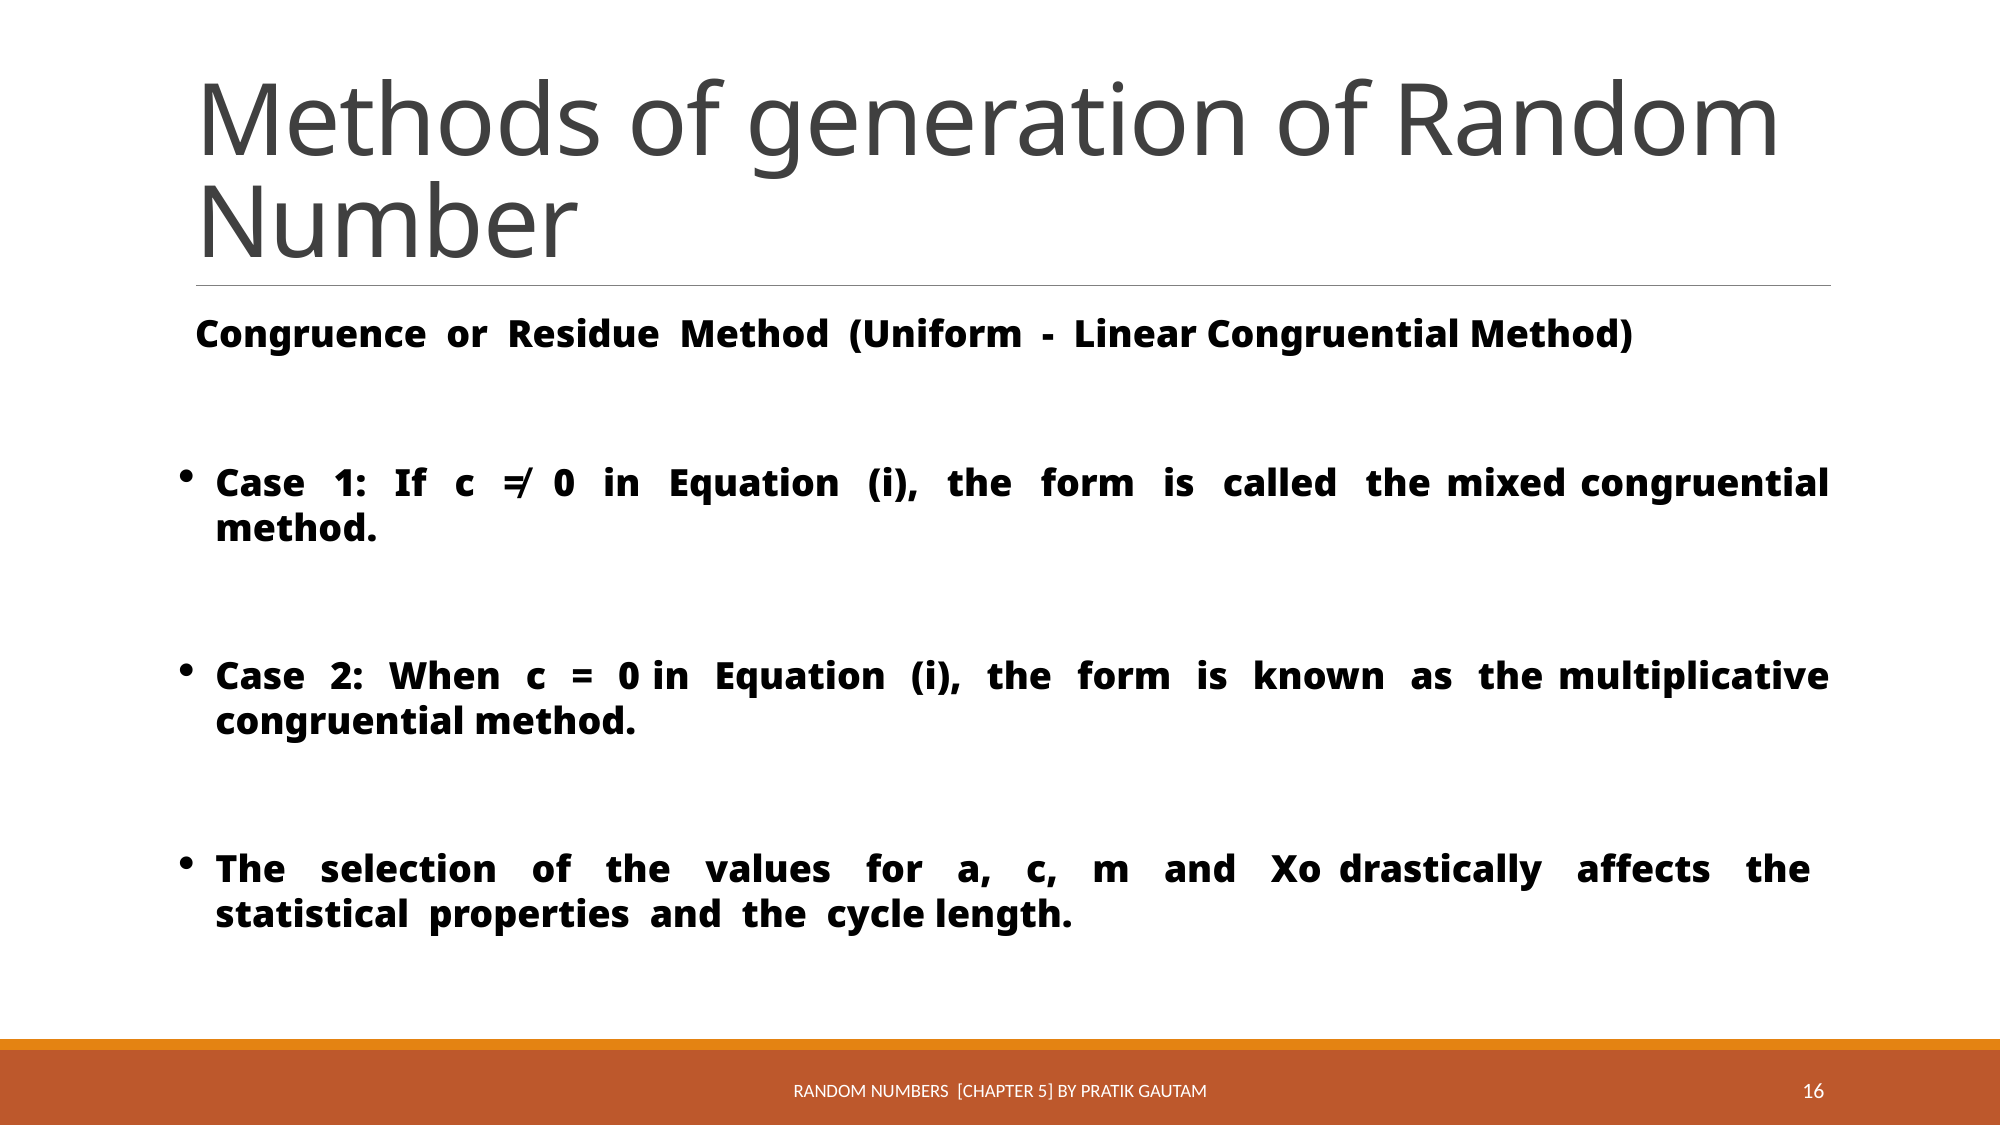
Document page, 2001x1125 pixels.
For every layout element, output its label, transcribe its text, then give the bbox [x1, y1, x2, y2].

footer Random Numbers [Chapter 5] By Pratik Gautam [604, 1059, 1396, 1120]
list Congruence or Residue Method (Uniform - Linear Congruential Method) Case 1: If c ≠ 0 in Equation (i), the form is called the mixed congruential method. Case 2: When c = 0 in Equation (i), the form is known as the multiplicative congruential method. The selection of the values for a, c, m and Xo drastically affects the statistical properties and the cycle length. [180, 302, 1830, 963]
slide_number 16 [1624, 1059, 1840, 1120]
title Methods of generation of Random Number [180, 47, 1830, 285]
